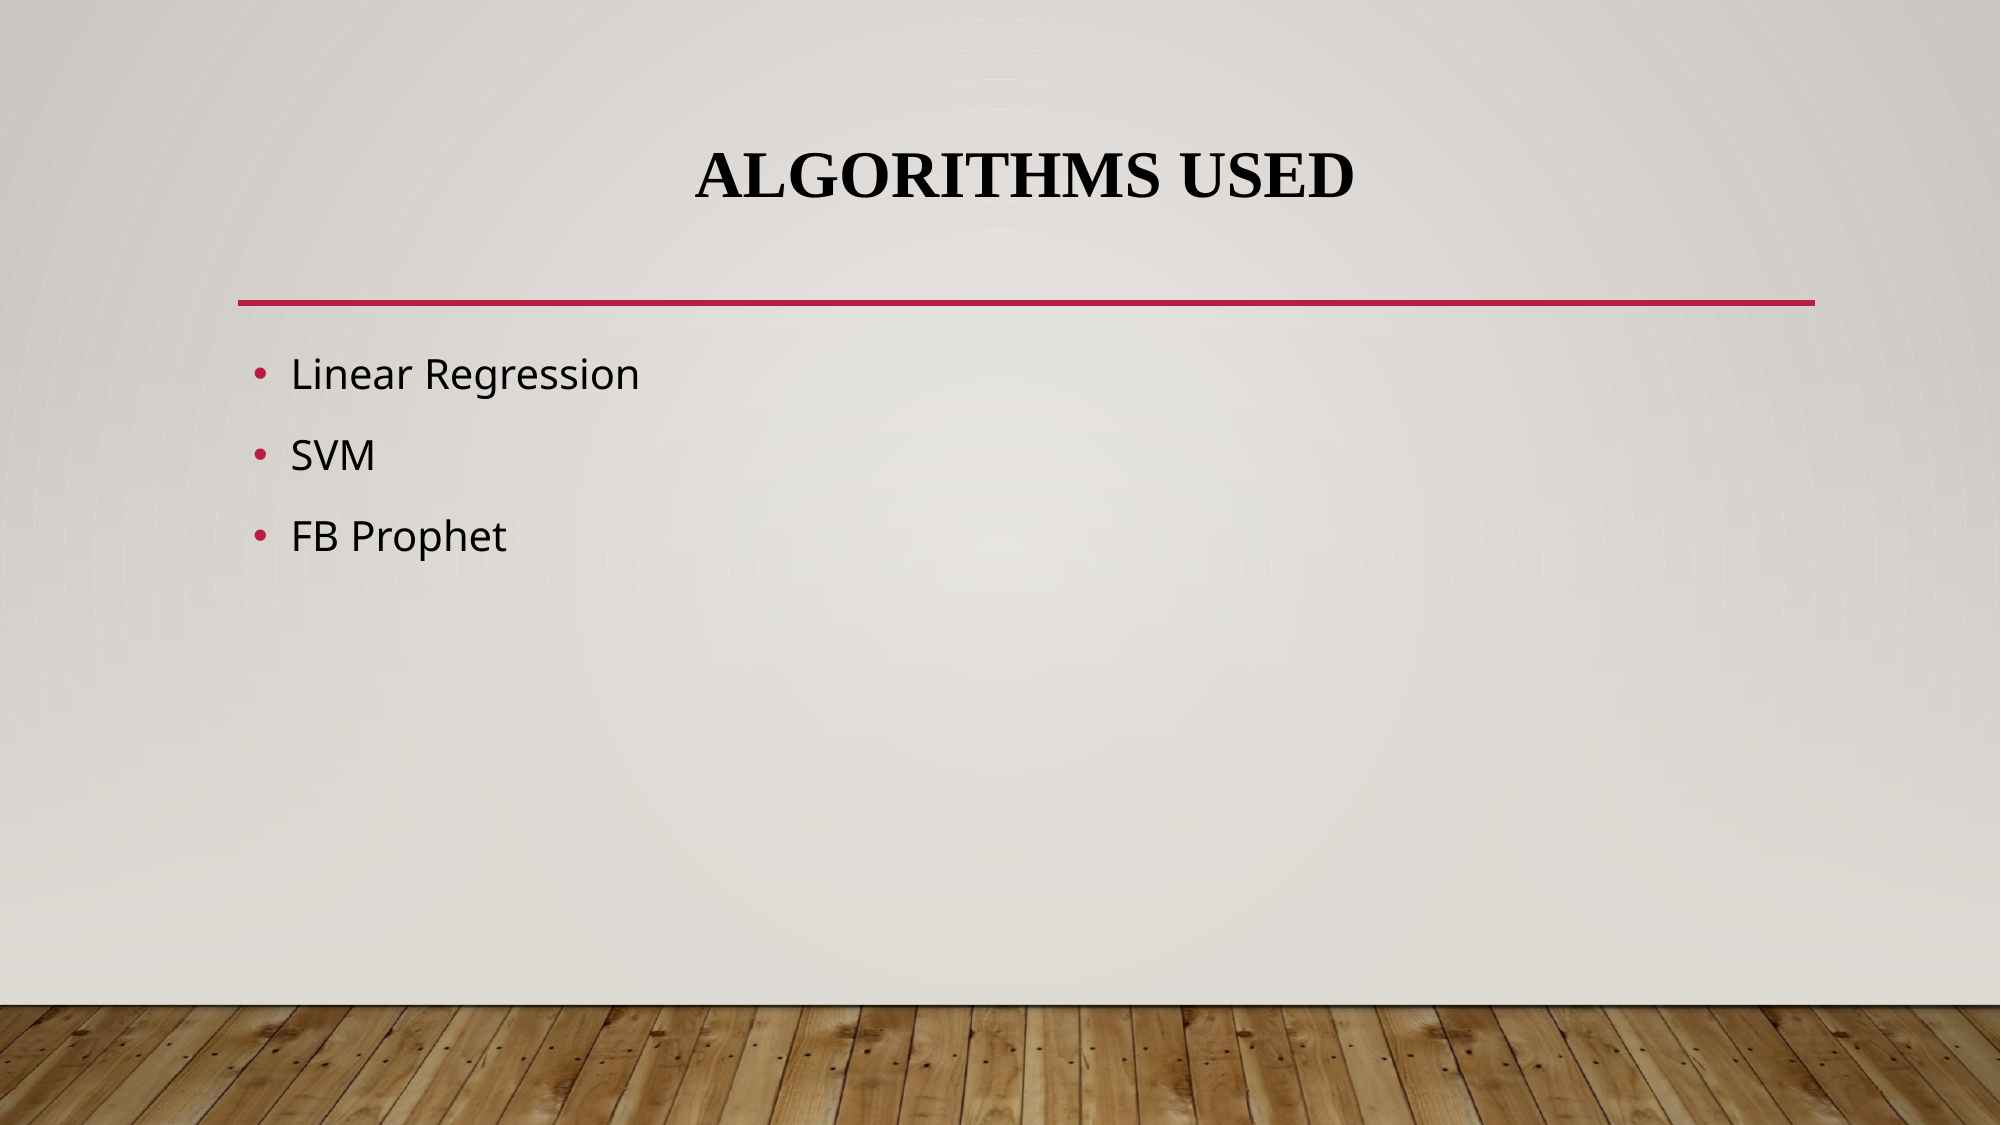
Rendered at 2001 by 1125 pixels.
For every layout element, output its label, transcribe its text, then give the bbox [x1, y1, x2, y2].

list Linear Regression SVM FB Prophet [238, 330, 1814, 897]
title Algorithms Used [238, 131, 1814, 305]
picture [0, 1005, 2000, 1125]
